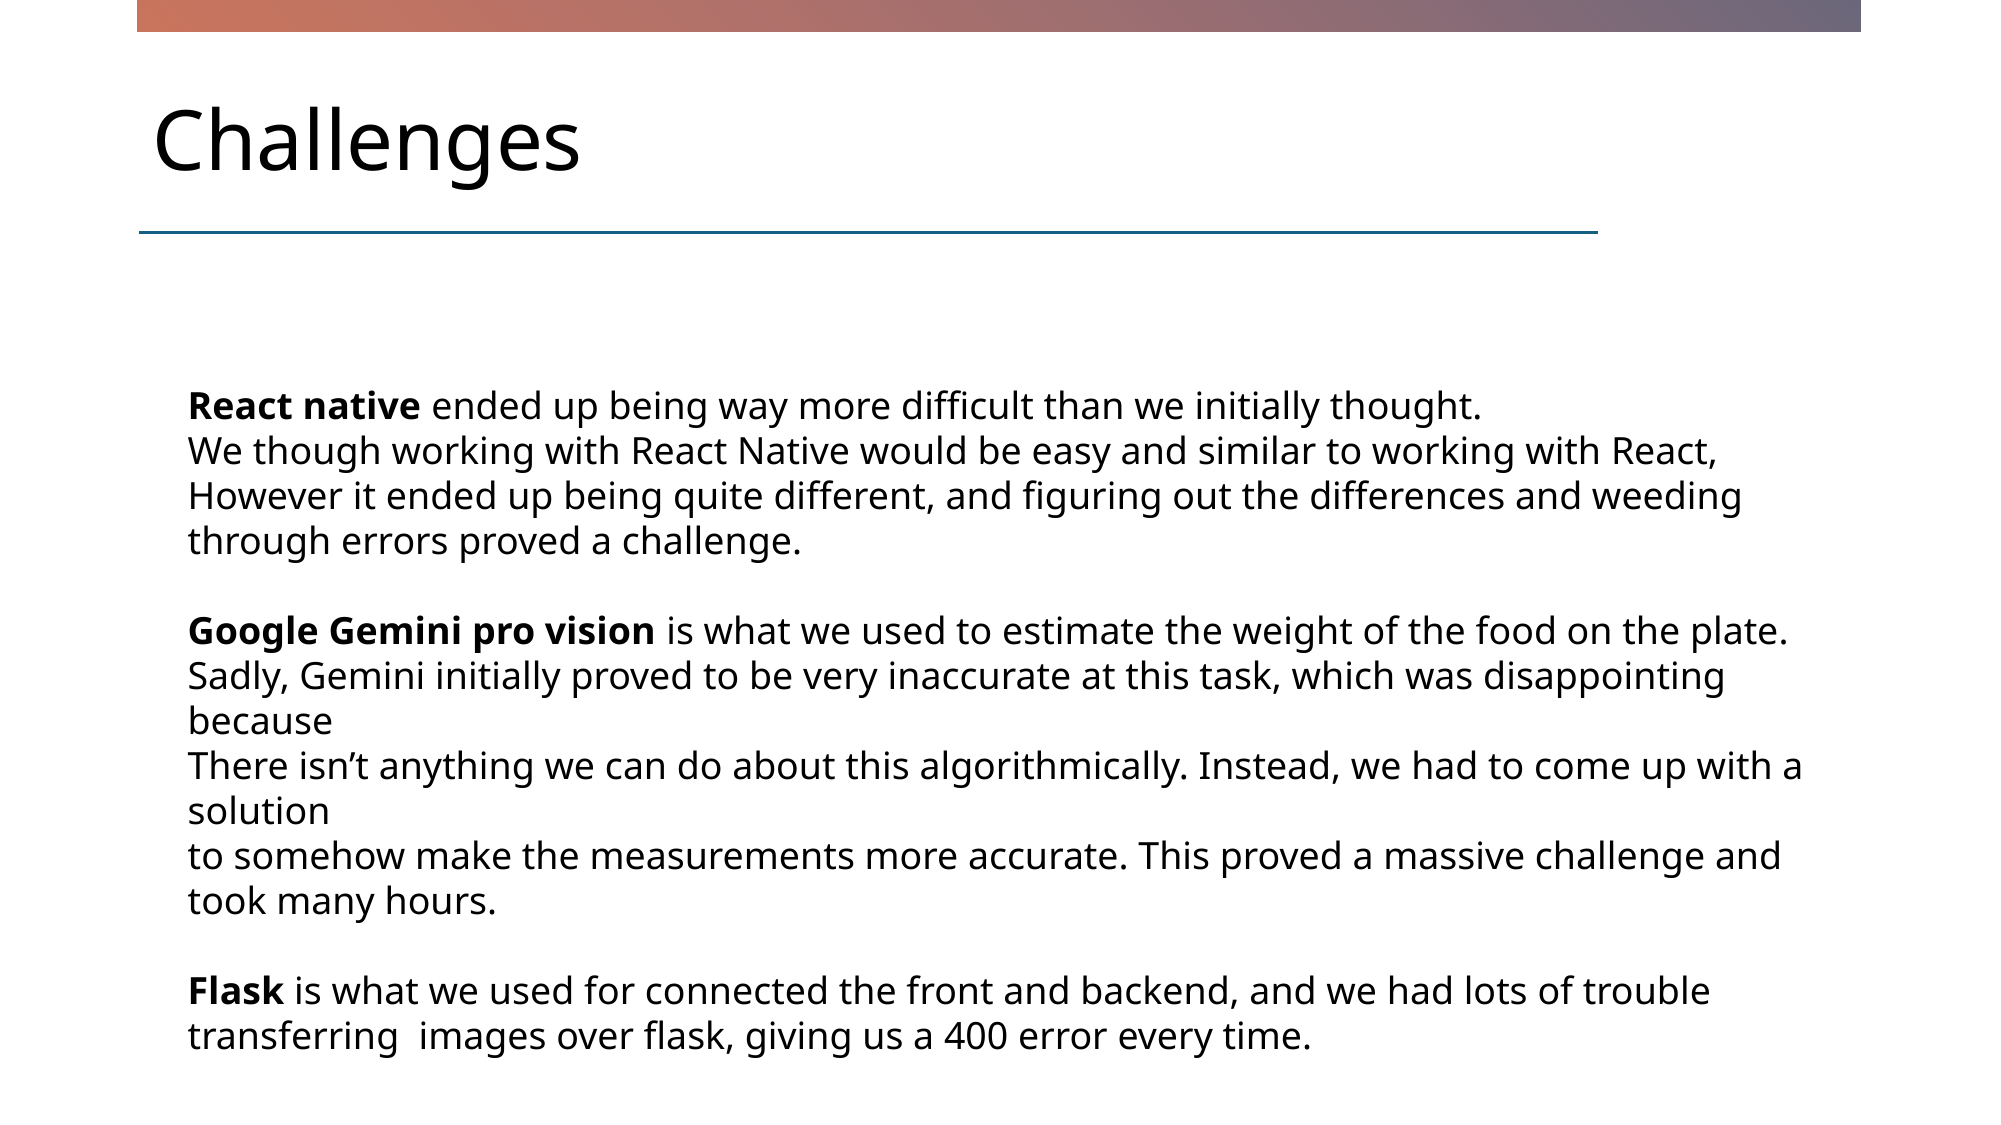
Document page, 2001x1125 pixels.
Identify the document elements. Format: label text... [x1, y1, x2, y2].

text_box React native ended up being way more difficult than we initially thought. We though working with React Native would be easy and similar to working with React, However it ended up being quite different, and figuring out the differences and weeding through errors proved a challenge. Google Gemini pro vision is what we used to estimate the weight of the food on the plate. Sadly, Gemini initially proved to be very inaccurate at this task, which was disappointing because There isn’t anything we can do about this algorithmically. Instead, we had to come up with a solution to somehow make the measurements more accurate. This proved a massive challenge and took many hours. Flask is what we used for connected the front and backend, and we had lots of trouble transferring images over flask, giving us a 400 error every time. [172, 374, 1826, 1065]
title Challenges [138, 54, 1862, 232]
picture [136, 0, 1862, 32]
